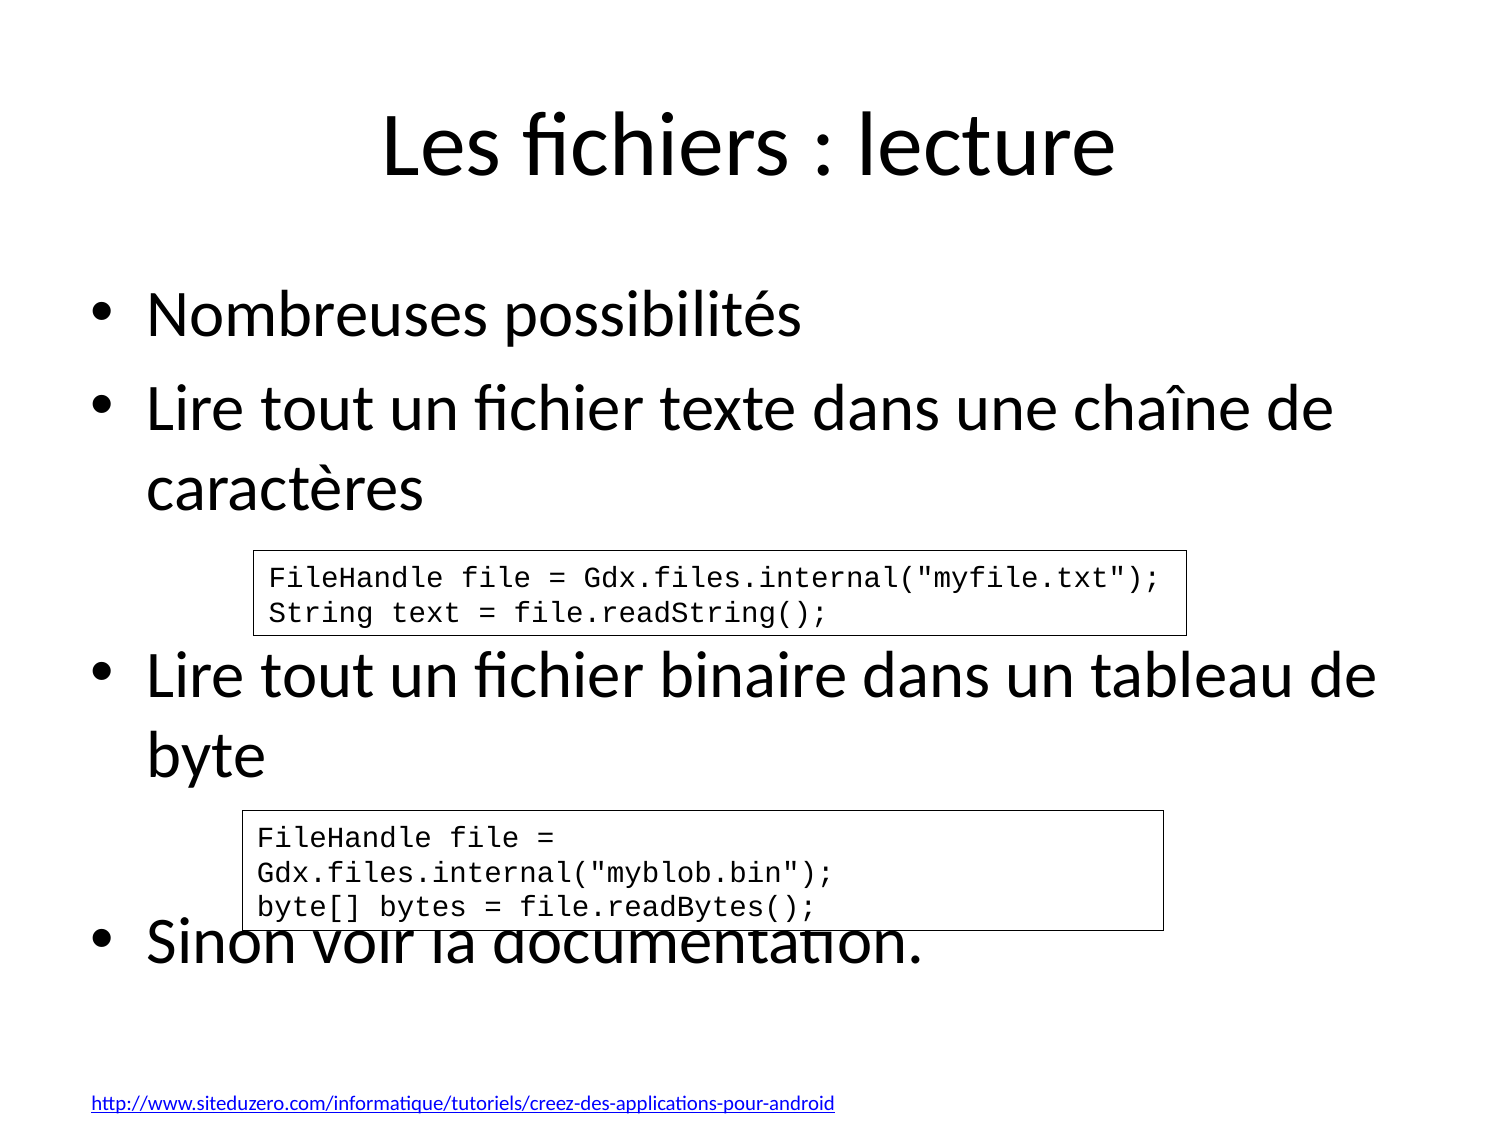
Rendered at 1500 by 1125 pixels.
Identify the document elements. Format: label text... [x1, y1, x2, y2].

text_box FileHandle file = Gdx.files.internal("myblob.bin"); byte[] bytes = file.readBytes(); [242, 810, 1164, 931]
title Les fichiers : lecture [75, 45, 1425, 233]
list Nombreuses possibilités Lire tout un fichier texte dans une chaîne de caractères Lire tout un fichier binaire dans un tableau de byte Sinon voir la documentation. [75, 262, 1425, 1005]
text_box FileHandle file = Gdx.files.internal("myfile.txt"); String text = file.readString(); [253, 550, 1187, 636]
